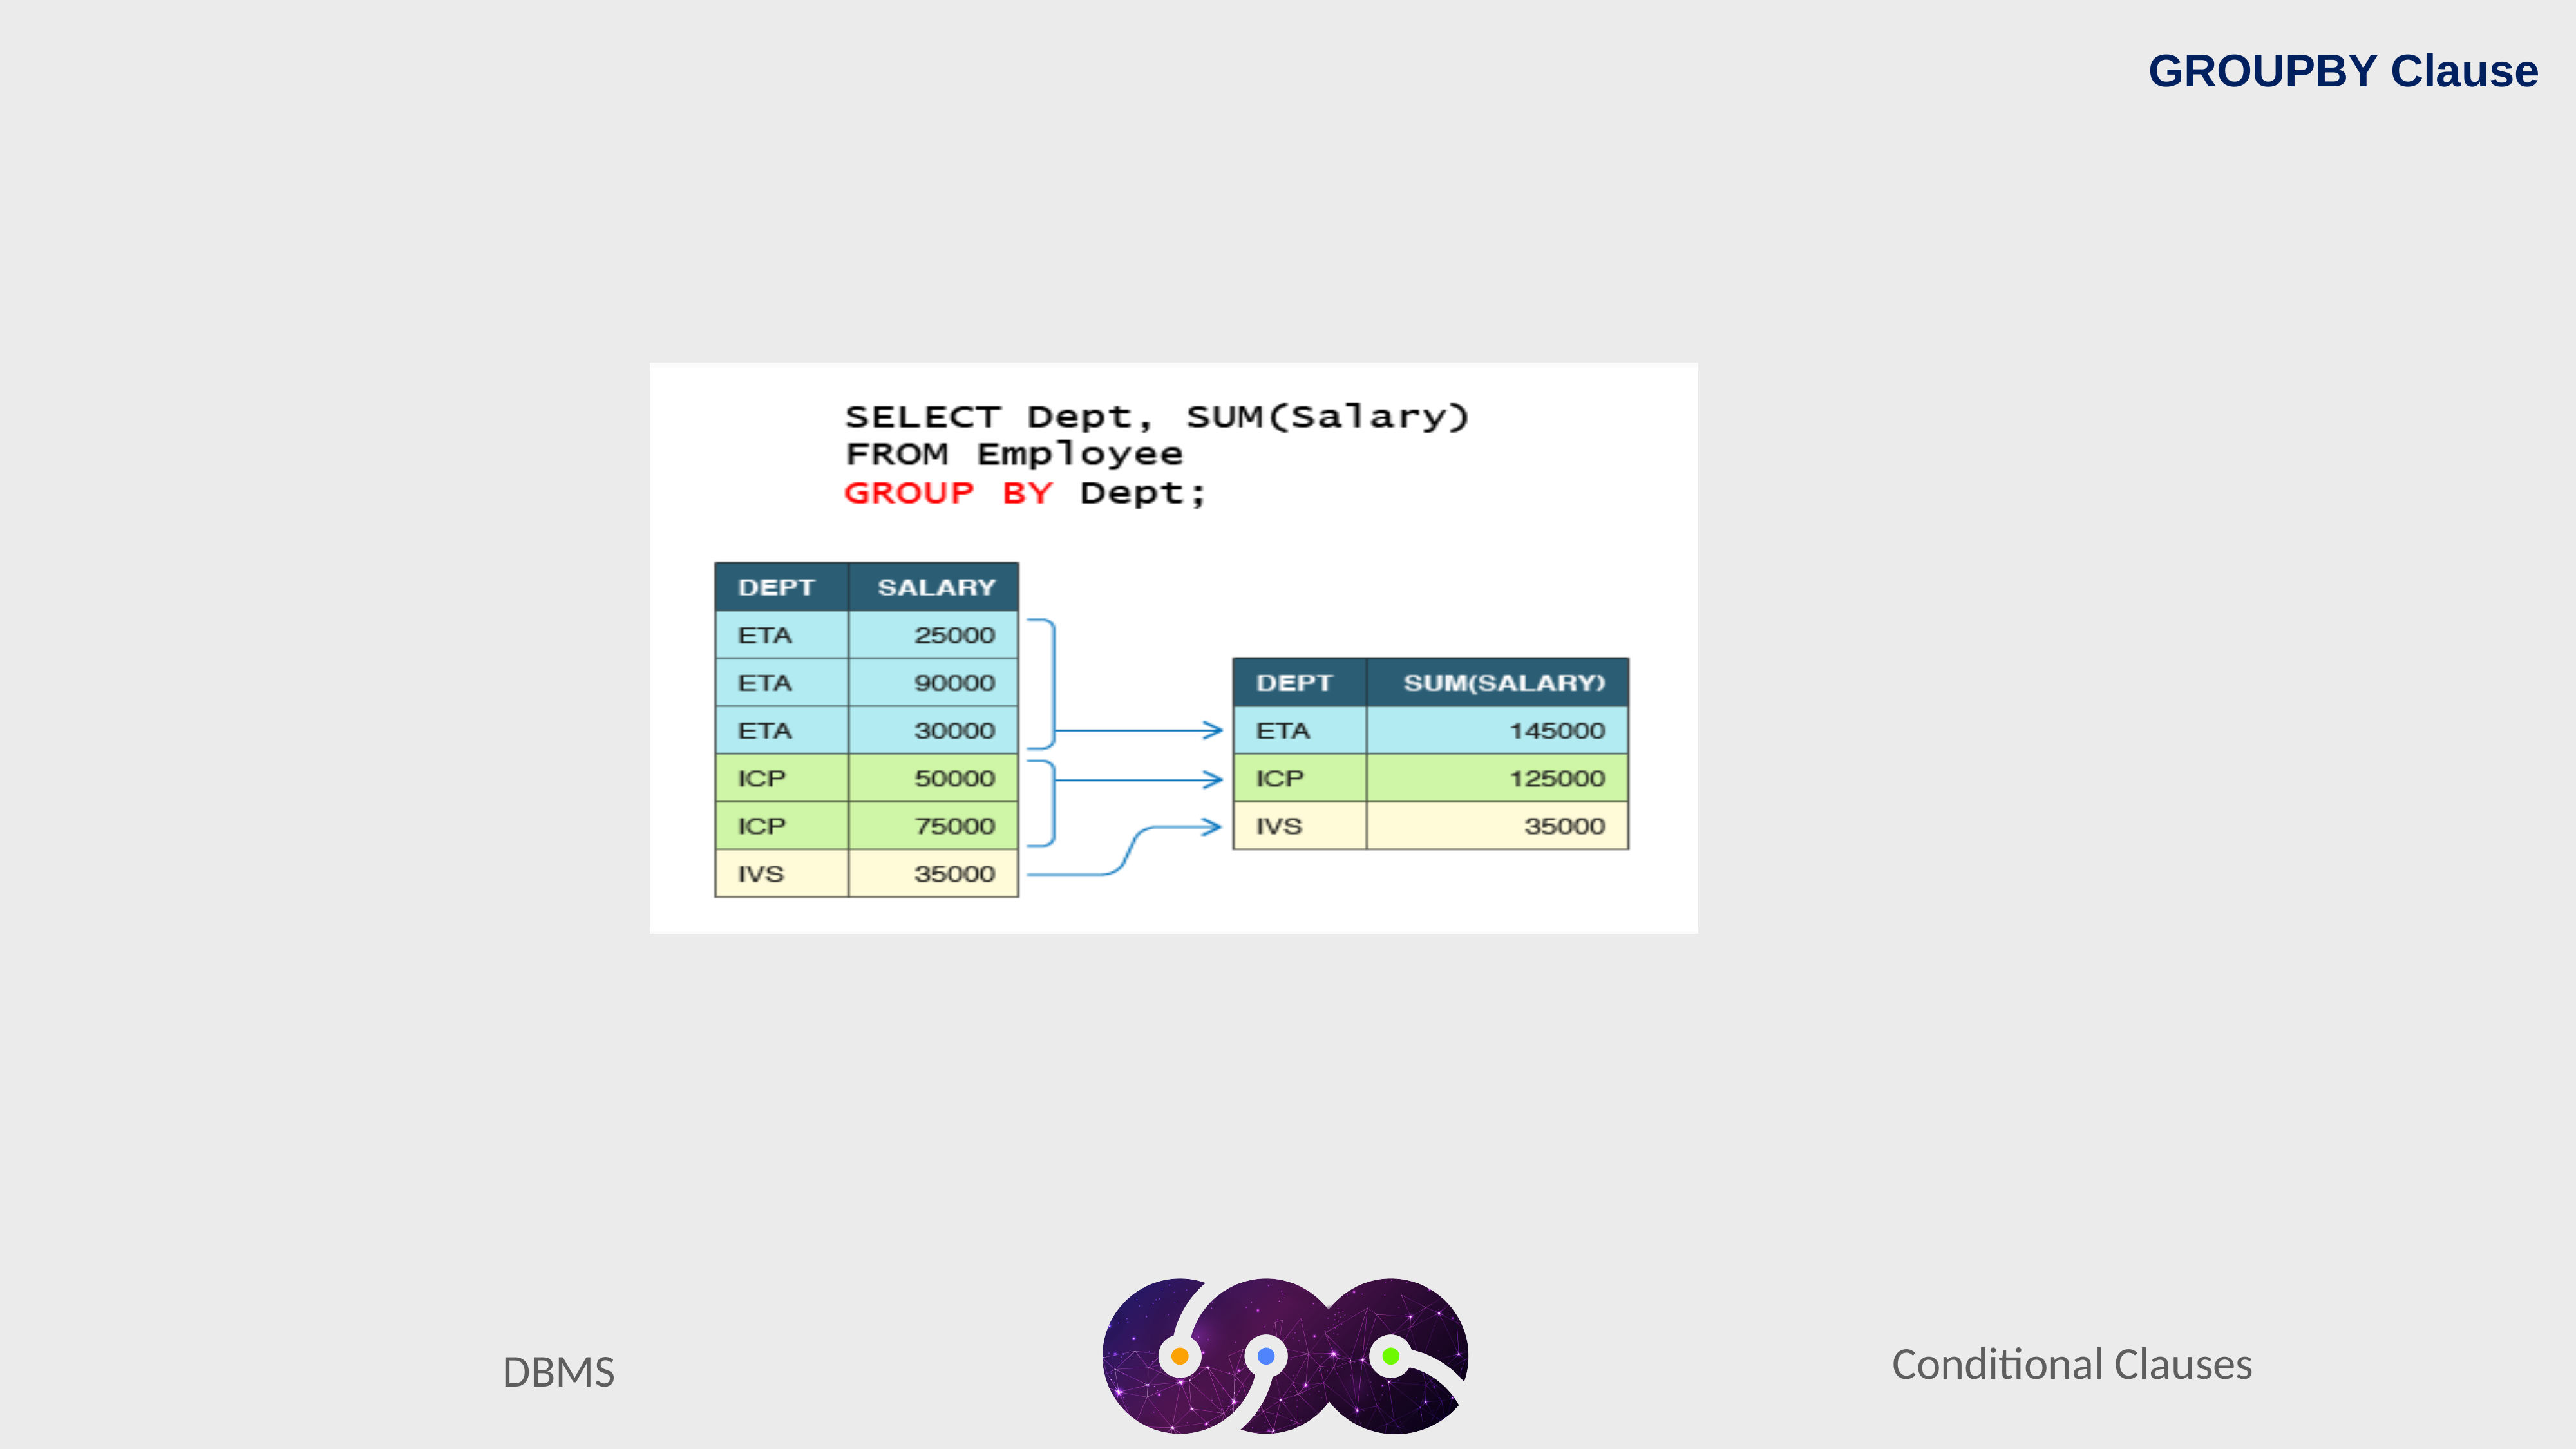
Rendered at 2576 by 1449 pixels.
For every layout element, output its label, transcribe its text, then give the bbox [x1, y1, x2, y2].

picture [1093, 1267, 1483, 1449]
picture [649, 363, 1698, 934]
text_box Conditional Clauses [1601, 1323, 2546, 1399]
text_box GROUPBY Clause [940, 35, 2546, 102]
